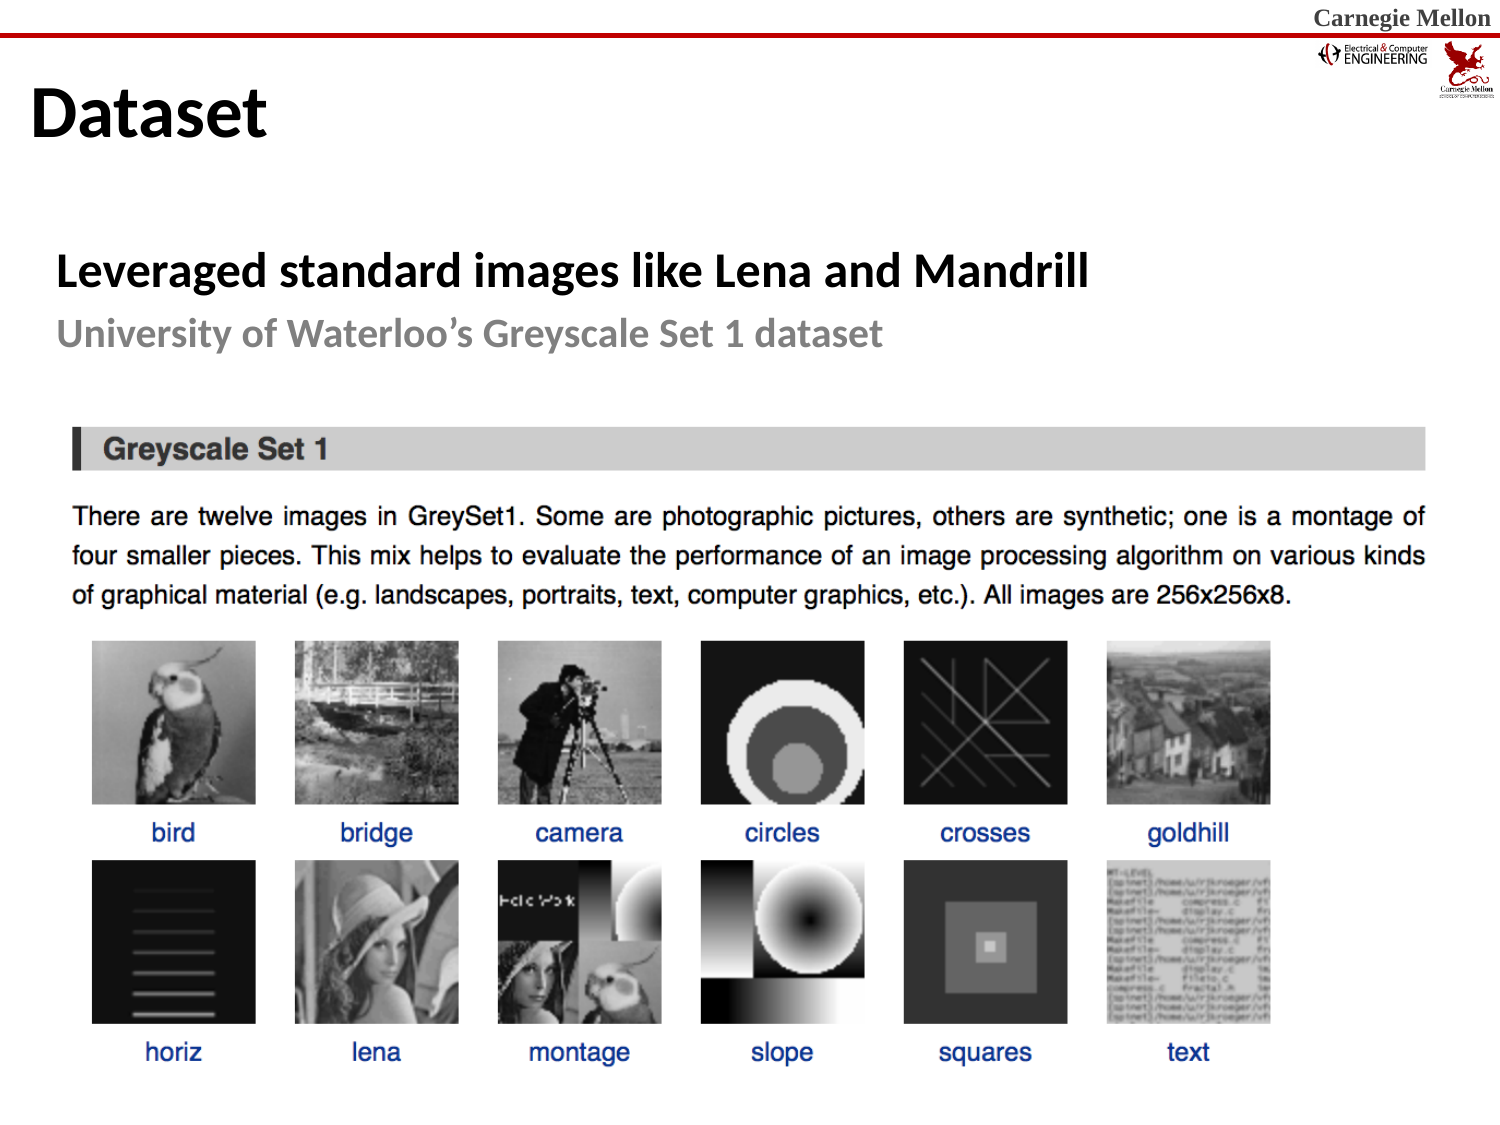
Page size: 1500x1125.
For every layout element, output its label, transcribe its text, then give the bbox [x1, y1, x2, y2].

picture [56, 415, 1444, 1073]
picture [1315, 40, 1432, 67]
picture [1435, 39, 1498, 67]
subtitle Leveraged standard images like Lena and Mandrill University of Waterloo’s Greyscale Set 1 dataset [0, 107, 1467, 359]
title Dataset [14, 67, 1500, 148]
